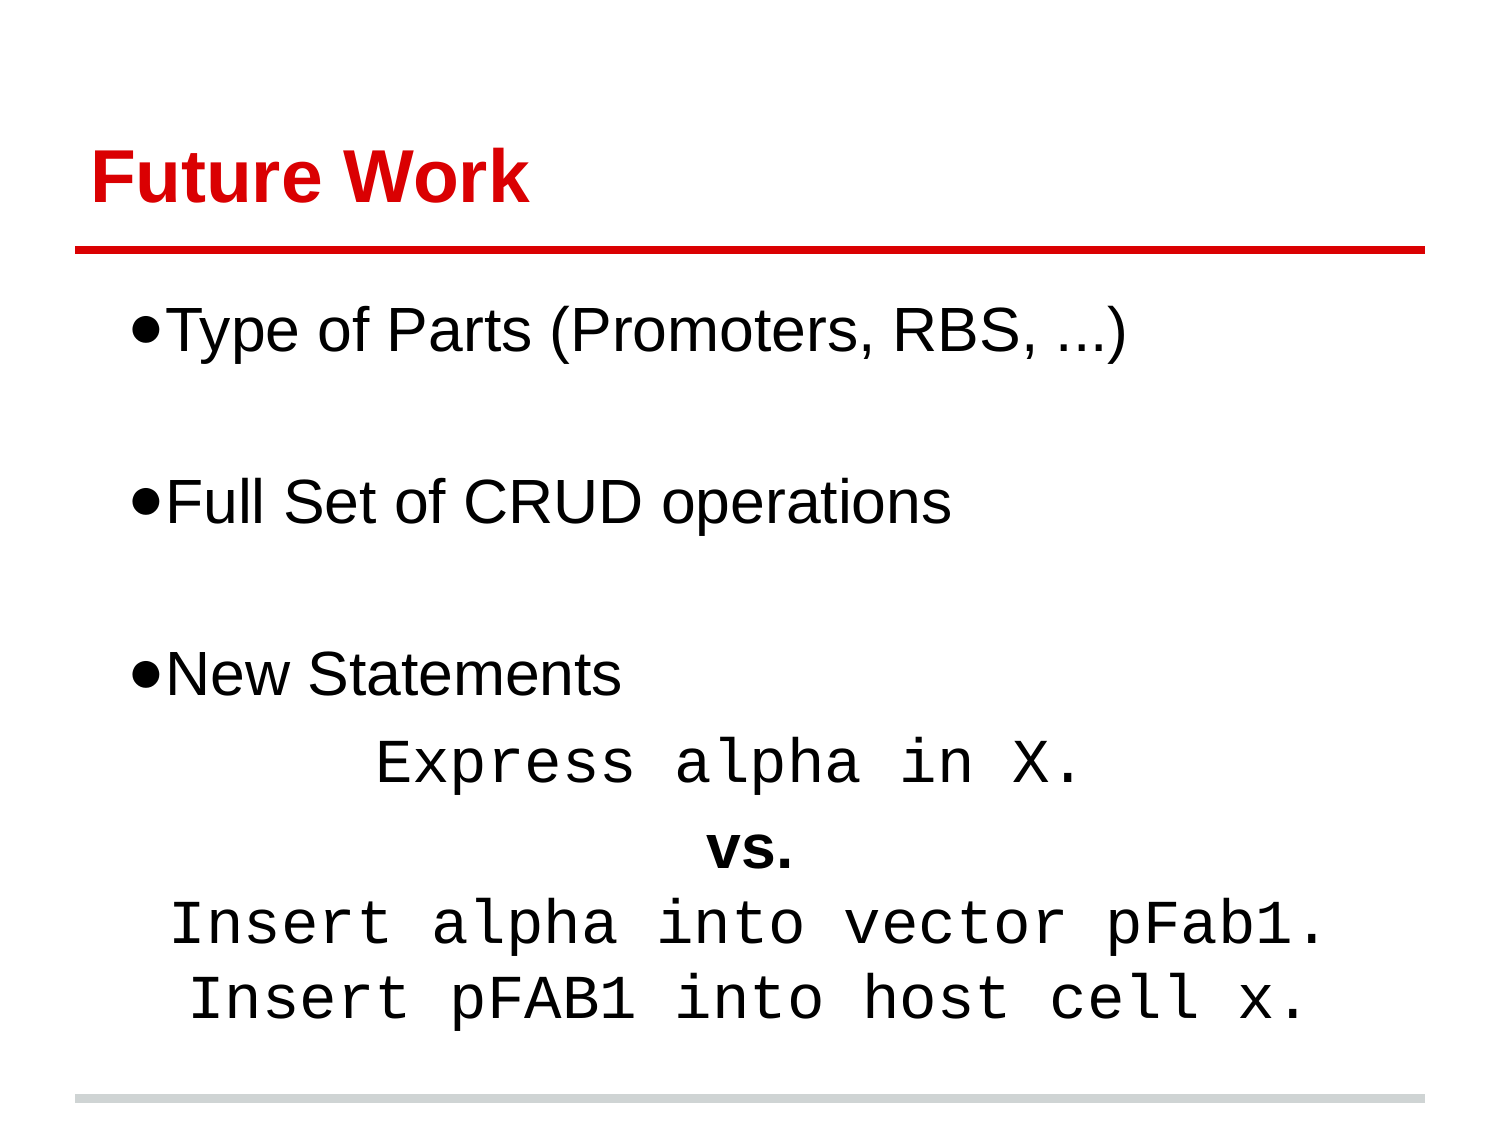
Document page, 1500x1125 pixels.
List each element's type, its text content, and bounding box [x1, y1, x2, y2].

title Future Work [75, 45, 1425, 233]
list Type of Parts (Promoters, RBS, ...) Full Set of CRUD operations New Statements Express alpha in X. vs. Insert alpha into vector pFab1. Insert pFAB1 into host cell x. [75, 262, 1425, 1078]
